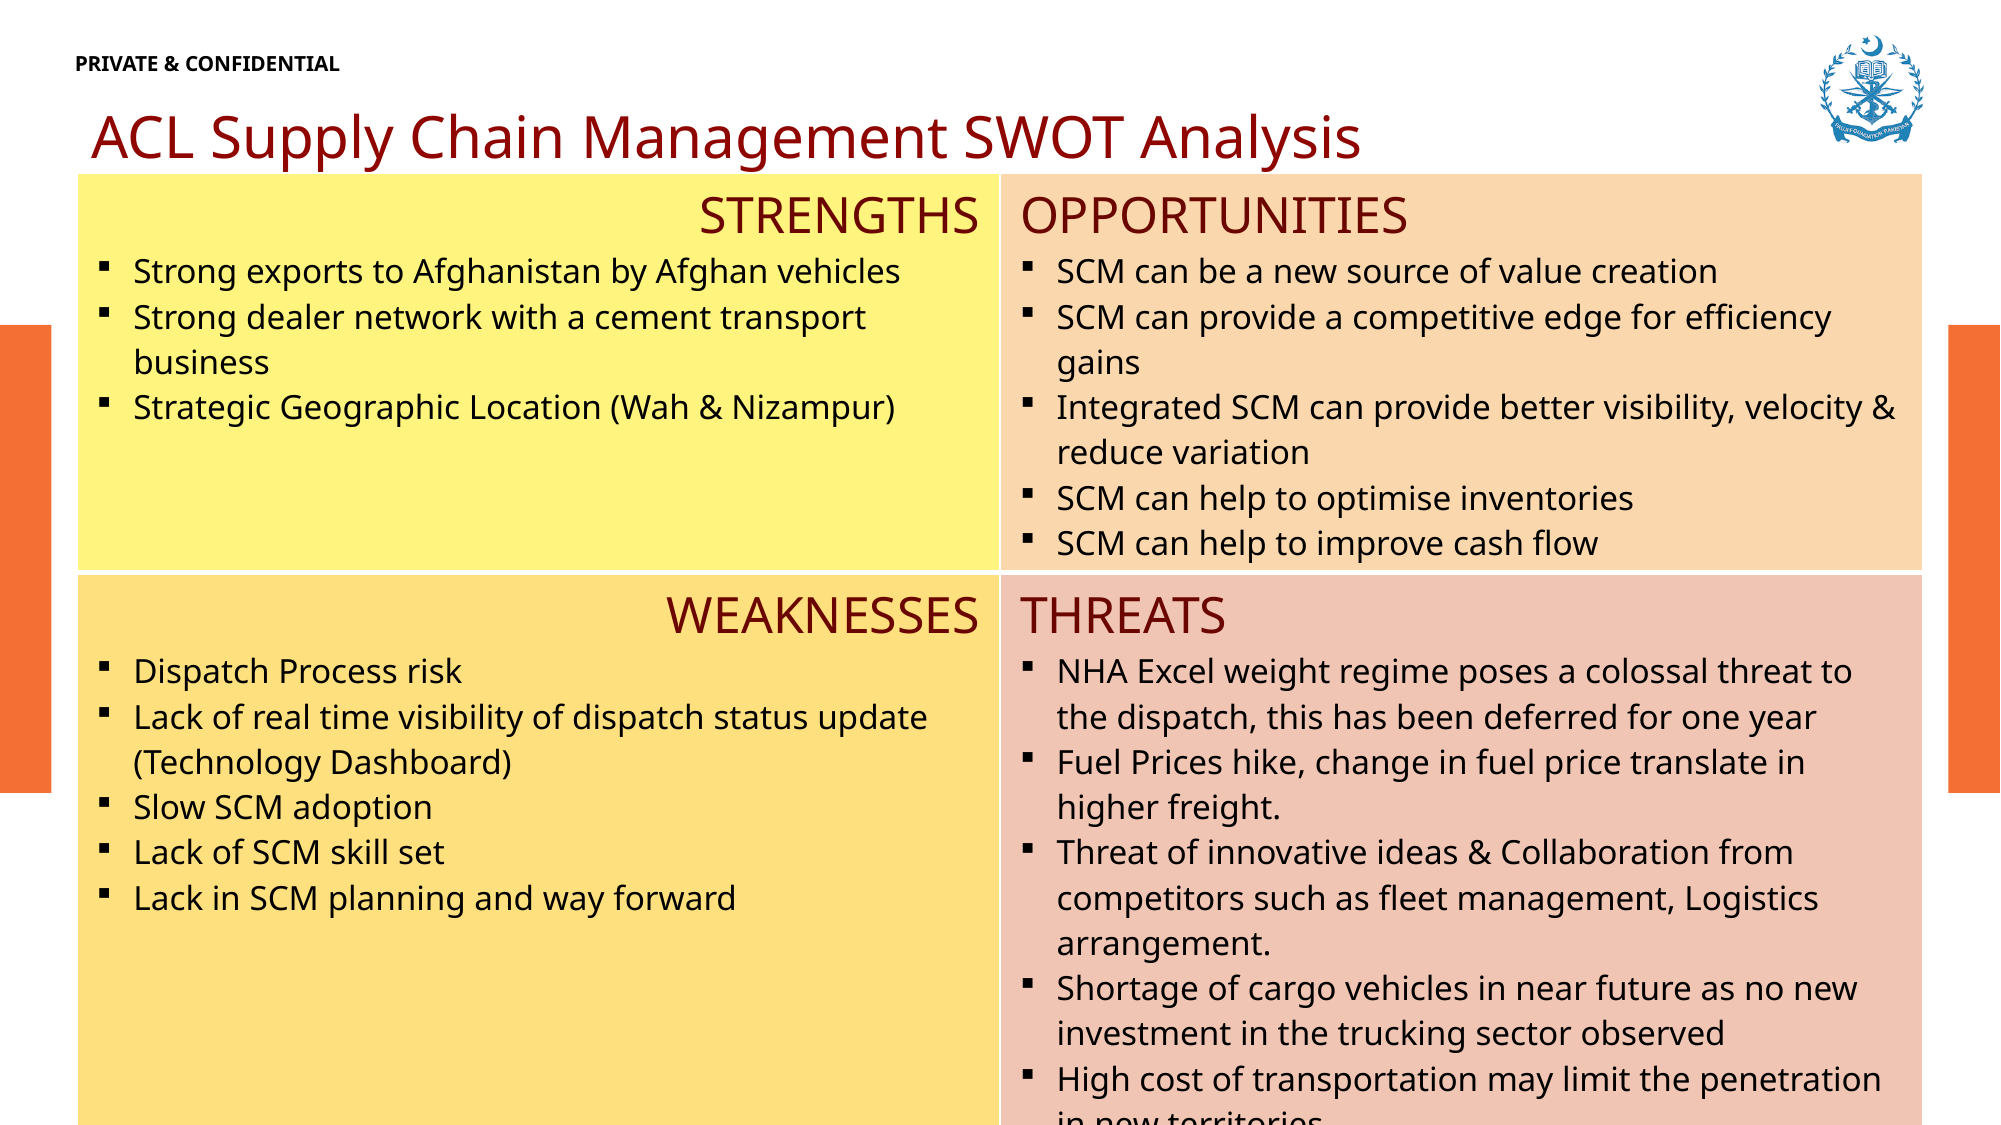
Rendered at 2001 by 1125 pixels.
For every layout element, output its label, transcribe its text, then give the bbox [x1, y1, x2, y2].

table_cell WEAKNESSES Dispatch Process risk Lack of real time visibility of dispatch status update (Technology Dashboard) Slow SCM adoption Lack of SCM skill set Lack in SCM planning and way forward [78, 575, 999, 1125]
picture [1819, 35, 1924, 143]
table_cell THREATS NHA Excel weight regime poses a colossal threat to the dispatch, this has been deferred for one year Fuel Prices hike, change in fuel price translate in higher freight. Threat of innovative ideas & Collaboration from competitors such as fleet management, Logistics arrangement. Shortage of cargo vehicles in near future as no new investment in the trucking sector observed High cost of transportation may limit the penetration in new territories [1001, 575, 1922, 1125]
table_header OPPORTUNITIES SCM can be a new source of value creation SCM can provide a competitive edge for efficiency gains Integrated SCM can provide better visibility, velocity & reduce variation SCM can help to optimise inventories SCM can help to improve cash flow [1001, 174, 1922, 570]
title ACL Supply Chain Management SWOT Analysis [76, 86, 1906, 172]
table_header STRENGTHS Strong exports to Afghanistan by Afghan vehicles Strong dealer network with a cement transport business Strategic Geographic Location (Wah & Nizampur) [78, 174, 999, 570]
